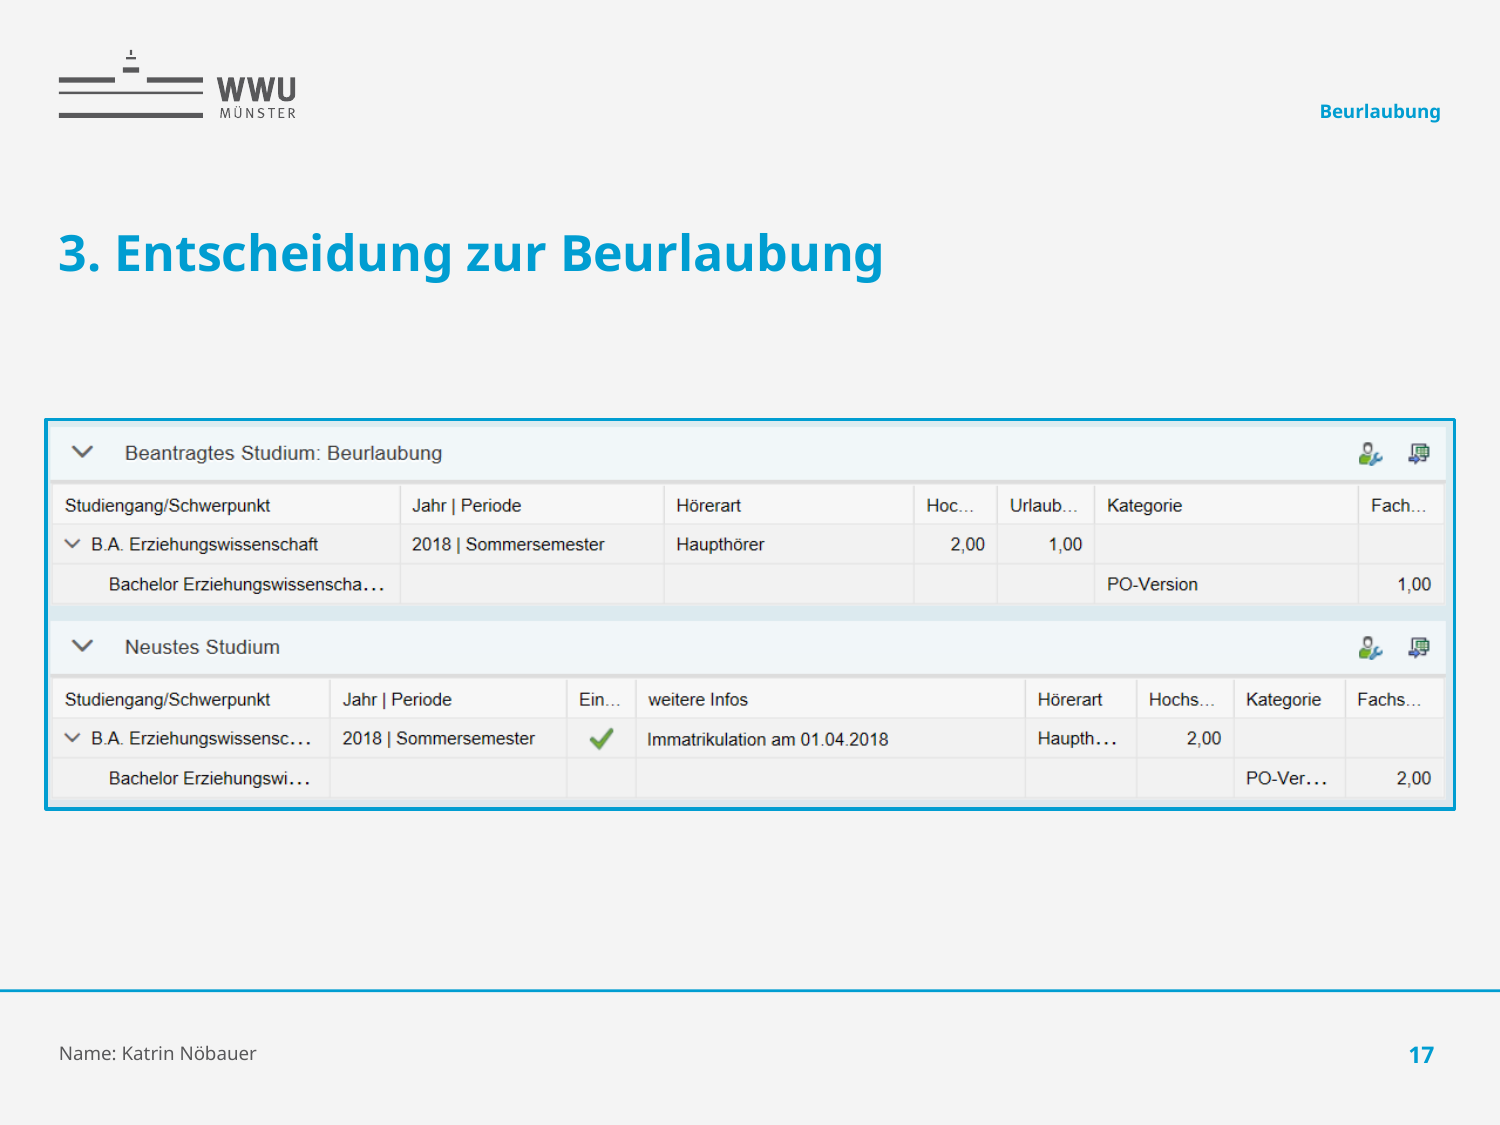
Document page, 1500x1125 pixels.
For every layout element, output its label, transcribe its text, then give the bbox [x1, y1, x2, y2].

slide_number 17 [1322, 1012, 1441, 1072]
title 3. Entscheidung zur Beurlaubung [59, 221, 1442, 316]
footer Name: Katrin Nöbauer [59, 1019, 910, 1065]
slide_number Beurlaubung [590, 63, 1442, 123]
picture [49, 422, 1452, 806]
